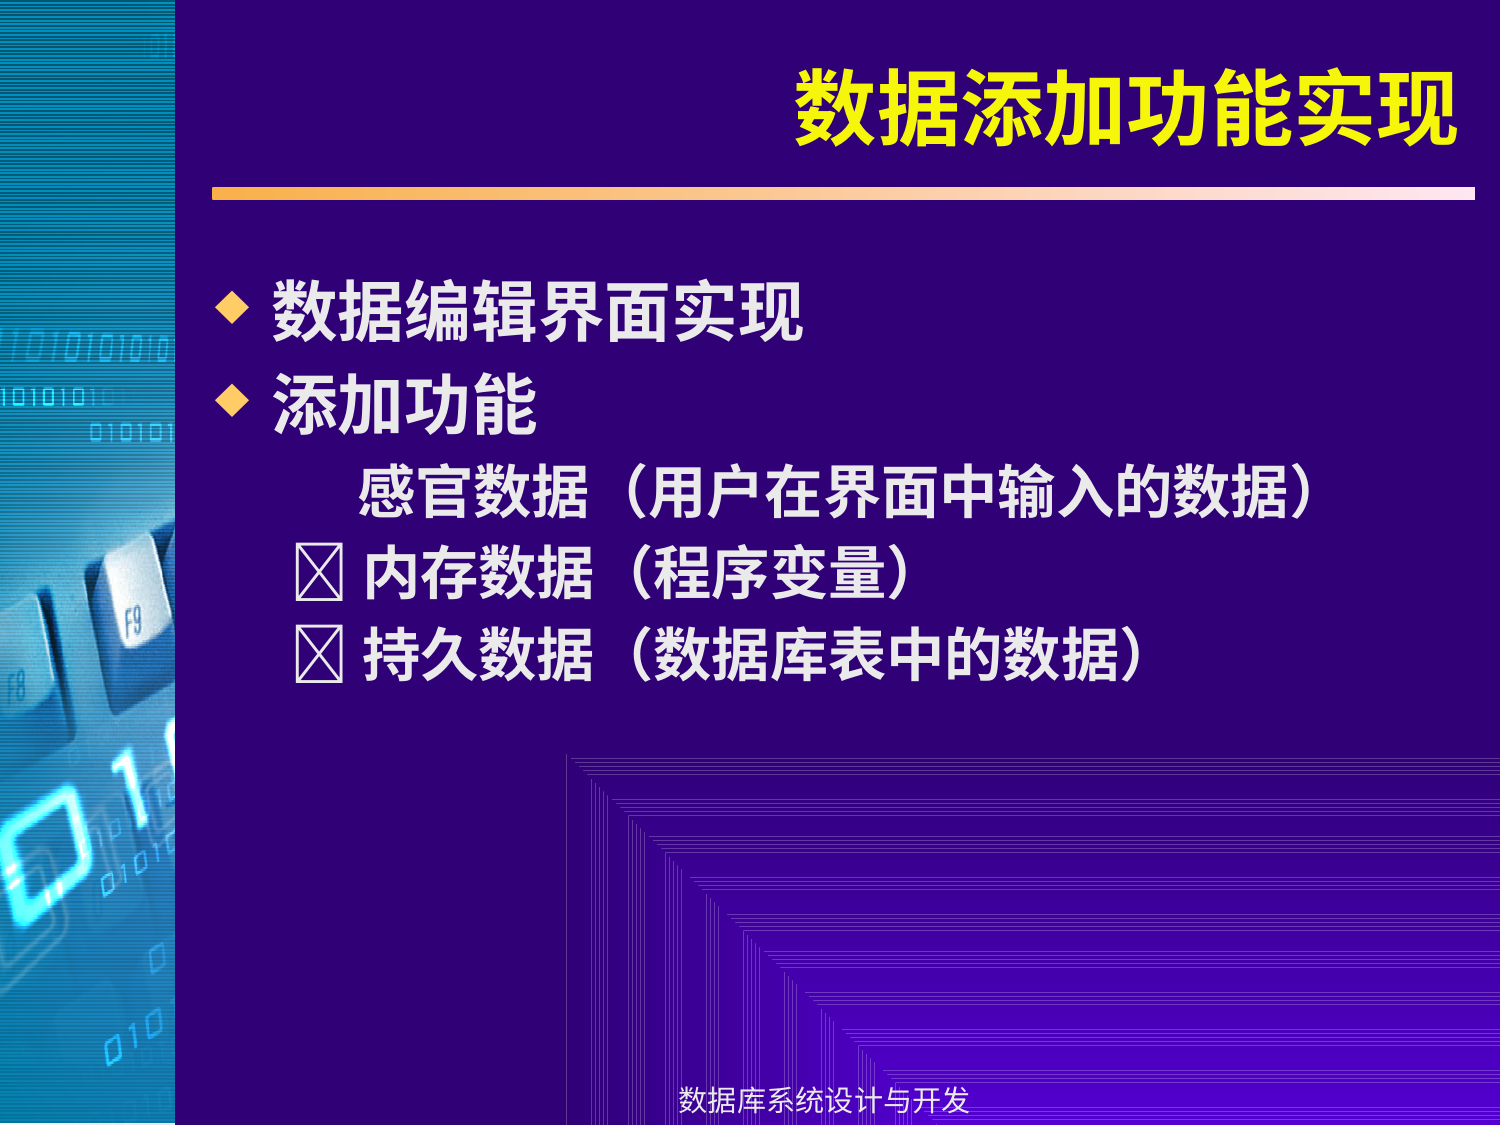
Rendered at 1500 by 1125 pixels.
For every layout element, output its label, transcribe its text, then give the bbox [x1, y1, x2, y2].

picture [0, 292, 175, 1111]
footer 数据库系统设计与开发 [587, 1049, 1063, 1125]
title 数据添加功能实现 [199, 49, 1476, 163]
list 数据编辑界面实现 添加功能 感官数据（用户在界面中输入的数据） 内存数据（程序变量） 持久数据（数据库表中的数据） [199, 262, 1476, 1001]
